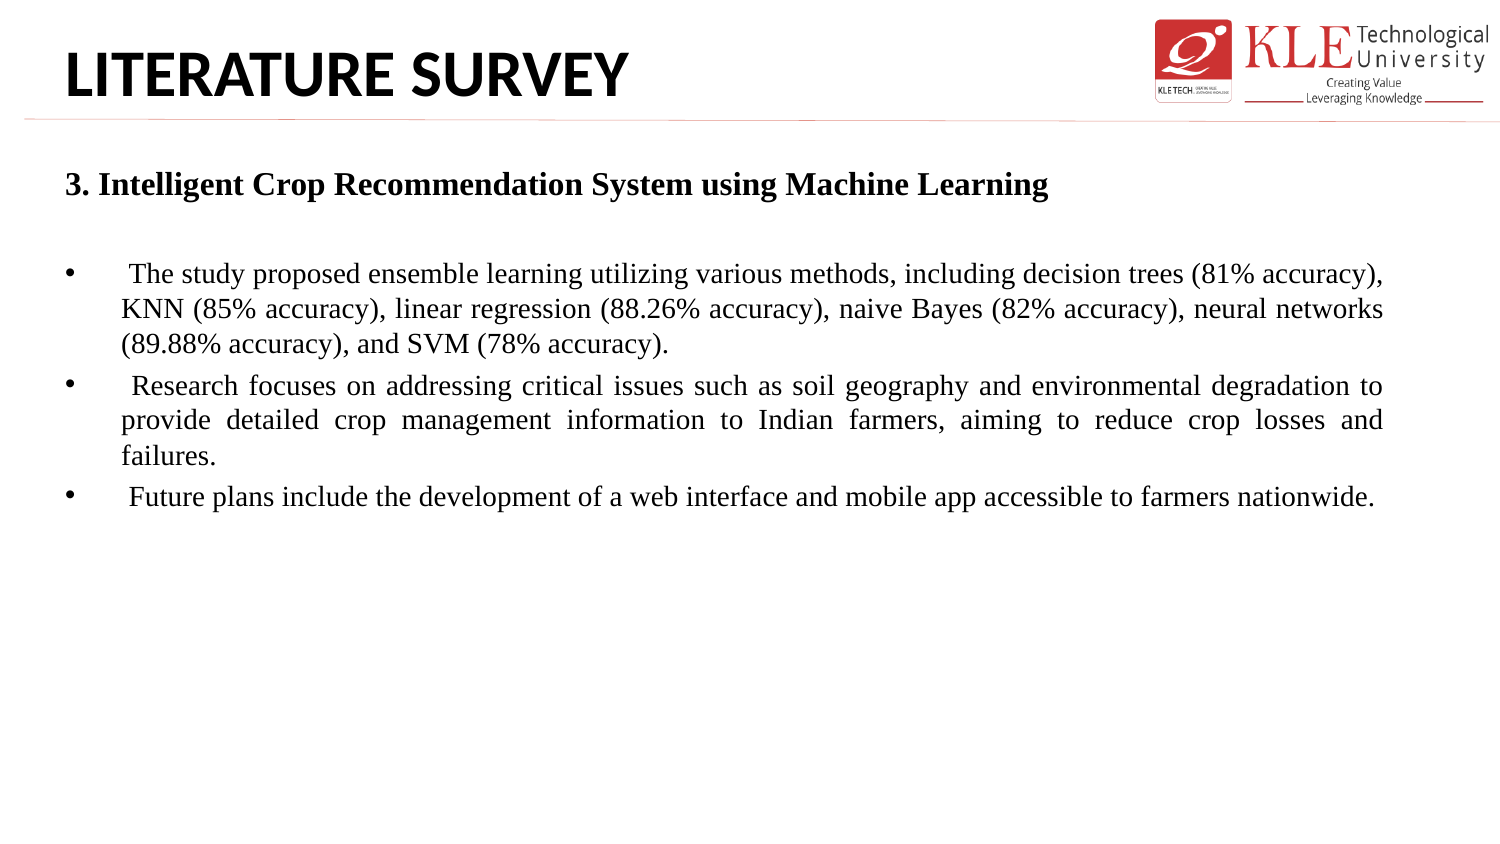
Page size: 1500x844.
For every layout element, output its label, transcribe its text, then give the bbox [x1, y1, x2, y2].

list 3. Intelligent Crop Recommendation System using Machine Learning The study proposed ensemble learning utilizing various methods, including decision trees (81% accuracy), KNN (85% accuracy), linear regression (88.26% accuracy), naive Bayes (82% accuracy), neural networks (89.88% accuracy), and SVM (78% accuracy). Research focuses on addressing critical issues such as soil geography and environmental degradation to provide detailed crop management information to Indian farmers, aiming to reduce crop losses and failures. Future plans include the development of a web interface and mobile app accessible to farmers nationwide. [50, 154, 1400, 712]
text_box [0, 0, 1350, 141]
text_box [24, 14, 1500, 123]
